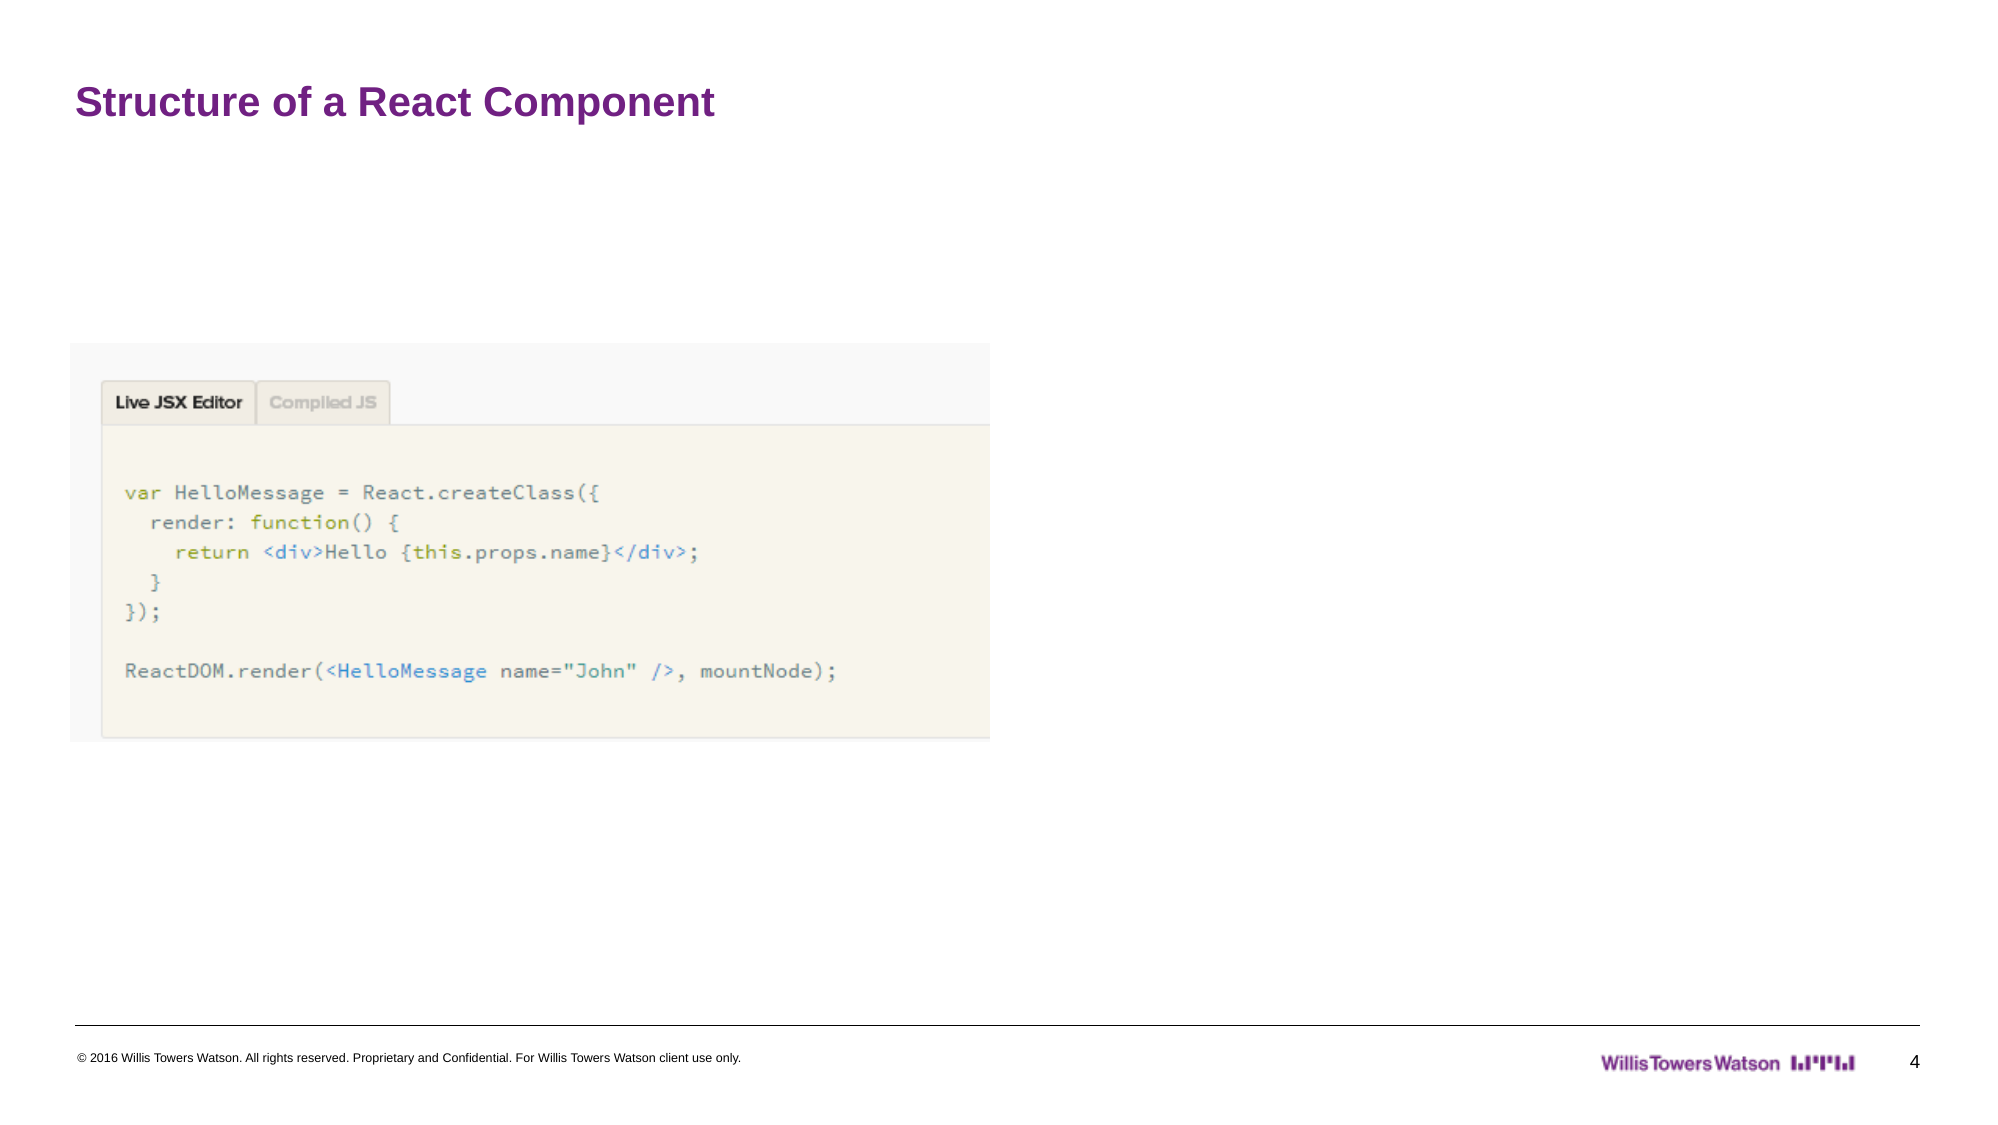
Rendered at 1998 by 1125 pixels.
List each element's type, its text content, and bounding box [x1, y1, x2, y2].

footer © 2016 Willis Towers Watson. All rights reserved. Proprietary and Confidential. For Willis Towers Watson client use only. [77, 1050, 977, 1066]
title Structure of a React Component [75, 75, 1913, 126]
picture [70, 343, 990, 743]
slide_number 4 [1837, 1050, 1921, 1073]
